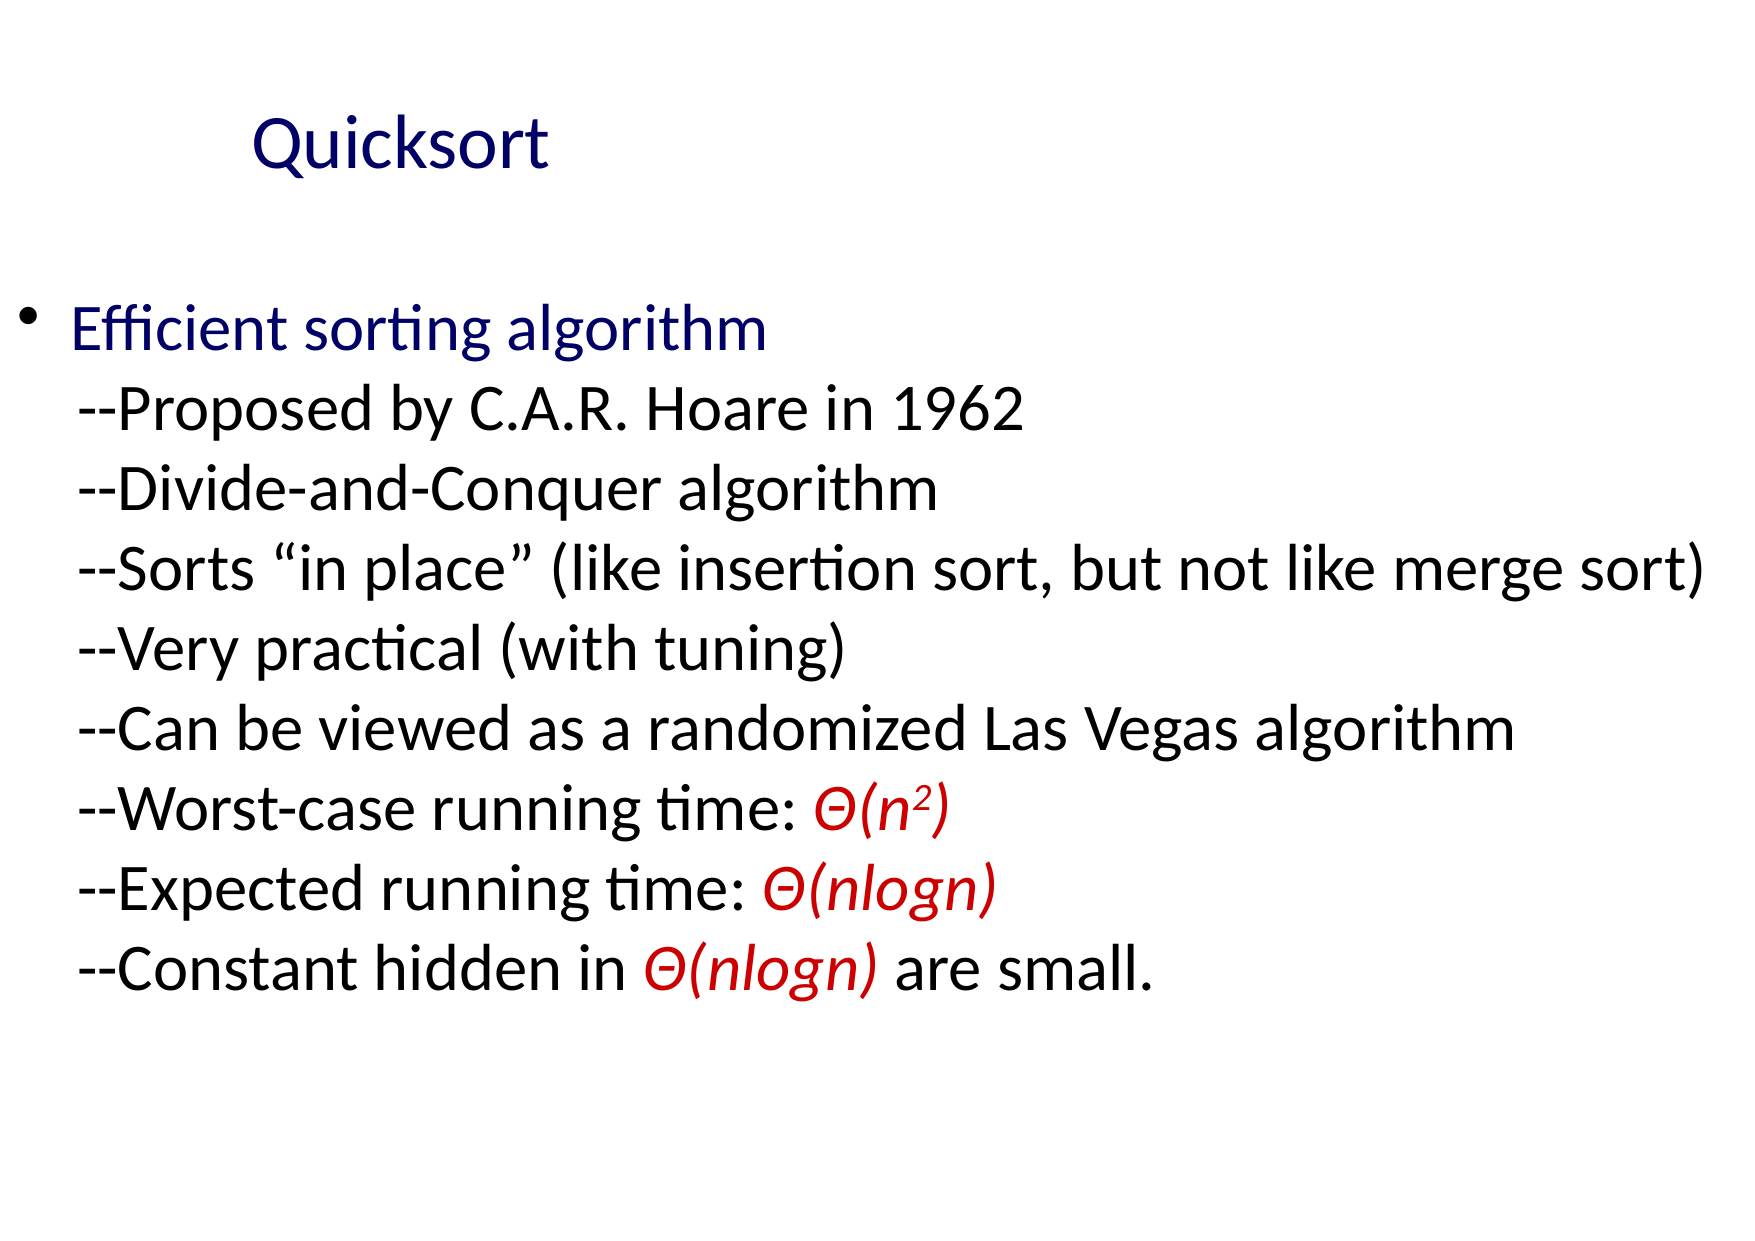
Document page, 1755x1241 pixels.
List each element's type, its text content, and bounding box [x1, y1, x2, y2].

text_box Efficient sorting algorithm --Proposed by C.A.R. Hoare in 1962 --Divide-and-Conquer algorithm --Sorts “in place” (like insertion sort, but not like merge sort) --Very practical (with tuning) --Can be viewed as a randomized Las Vegas algorithm --Worst-case running time: Θ(n2) --Expected running time: Θ(nlogn) --Constant hidden in Θ(nlogn) are small. [0, 275, 1755, 1013]
text_box Quicksort [233, 82, 1638, 193]
